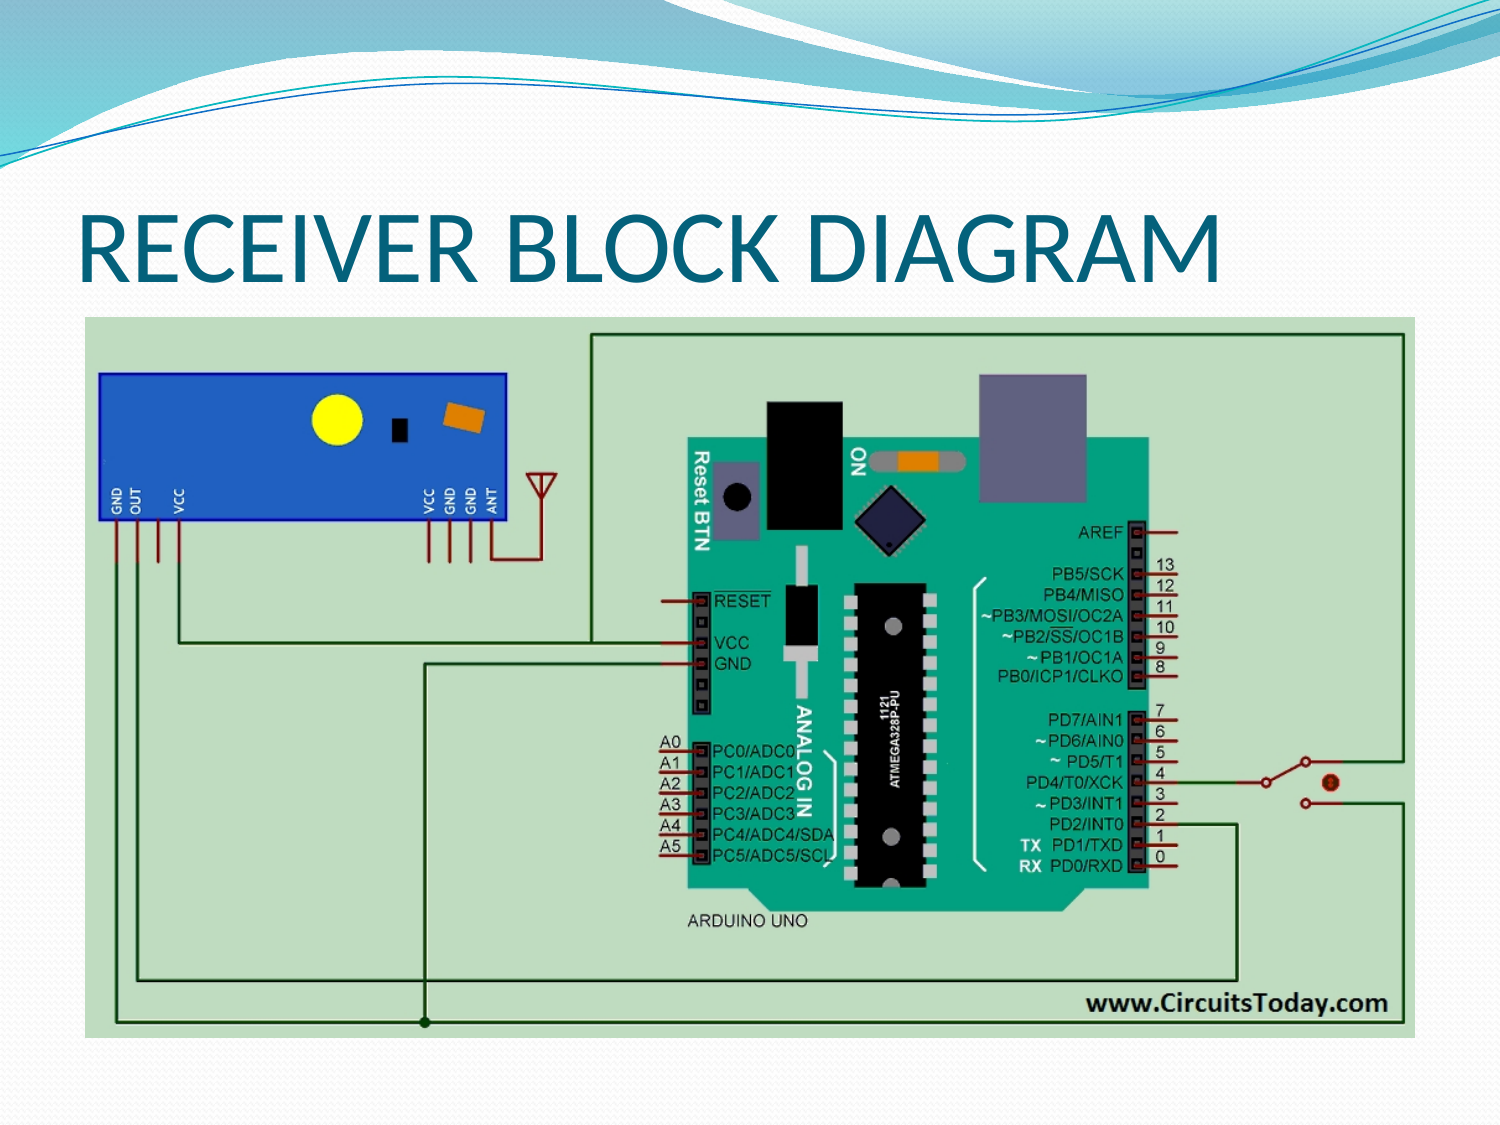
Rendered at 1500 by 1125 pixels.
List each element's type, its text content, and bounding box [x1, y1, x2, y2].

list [85, 317, 1415, 1038]
title RECEIVER BLOCK DIAGRAM [75, 115, 1425, 303]
